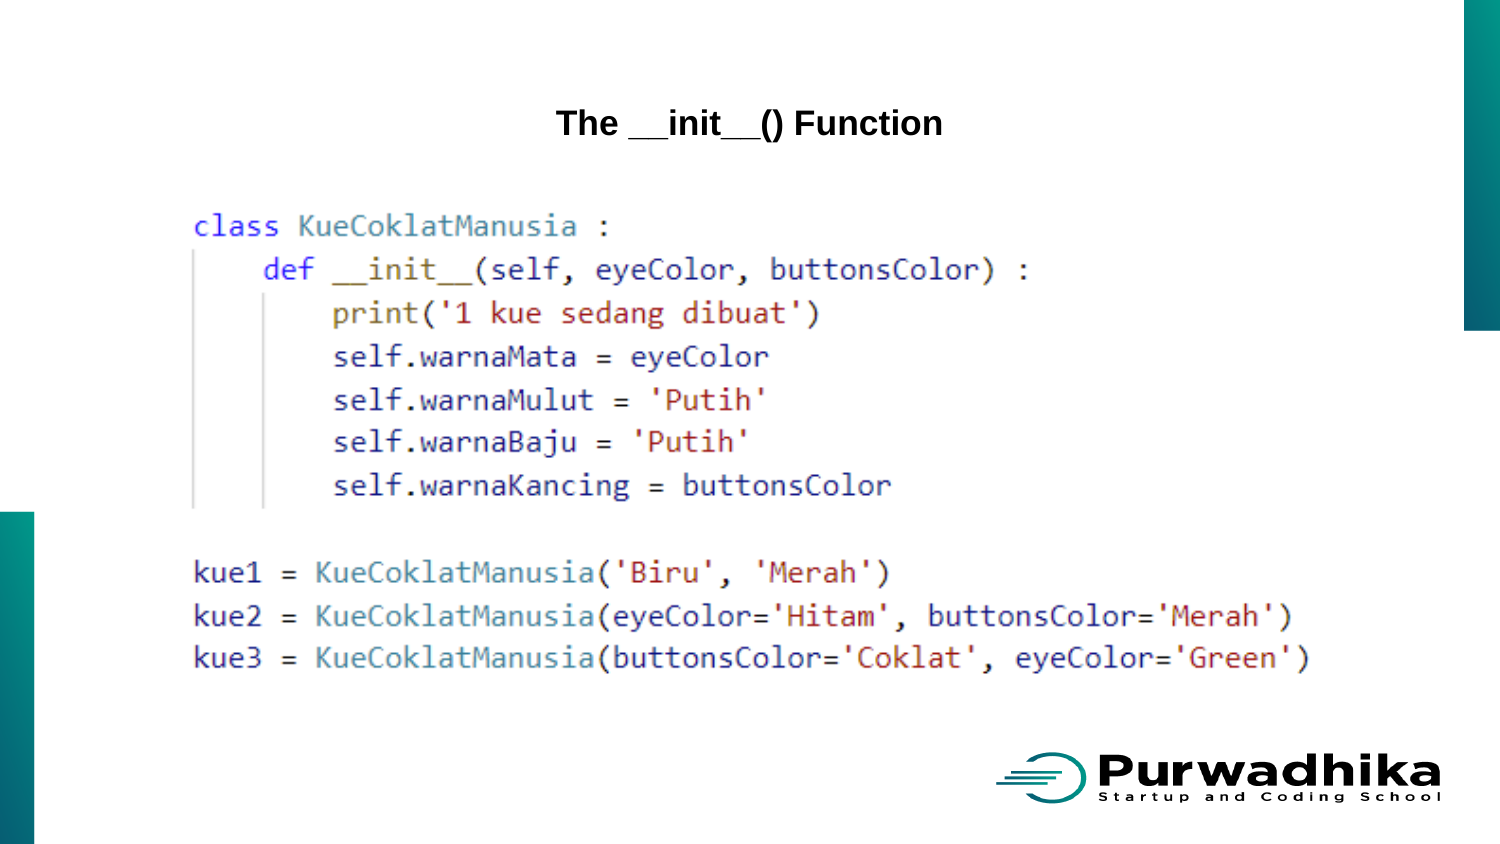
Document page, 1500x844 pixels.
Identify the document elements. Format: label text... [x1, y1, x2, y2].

picture [0, 0, 1500, 844]
text_box The __init__() Function [516, 85, 983, 155]
